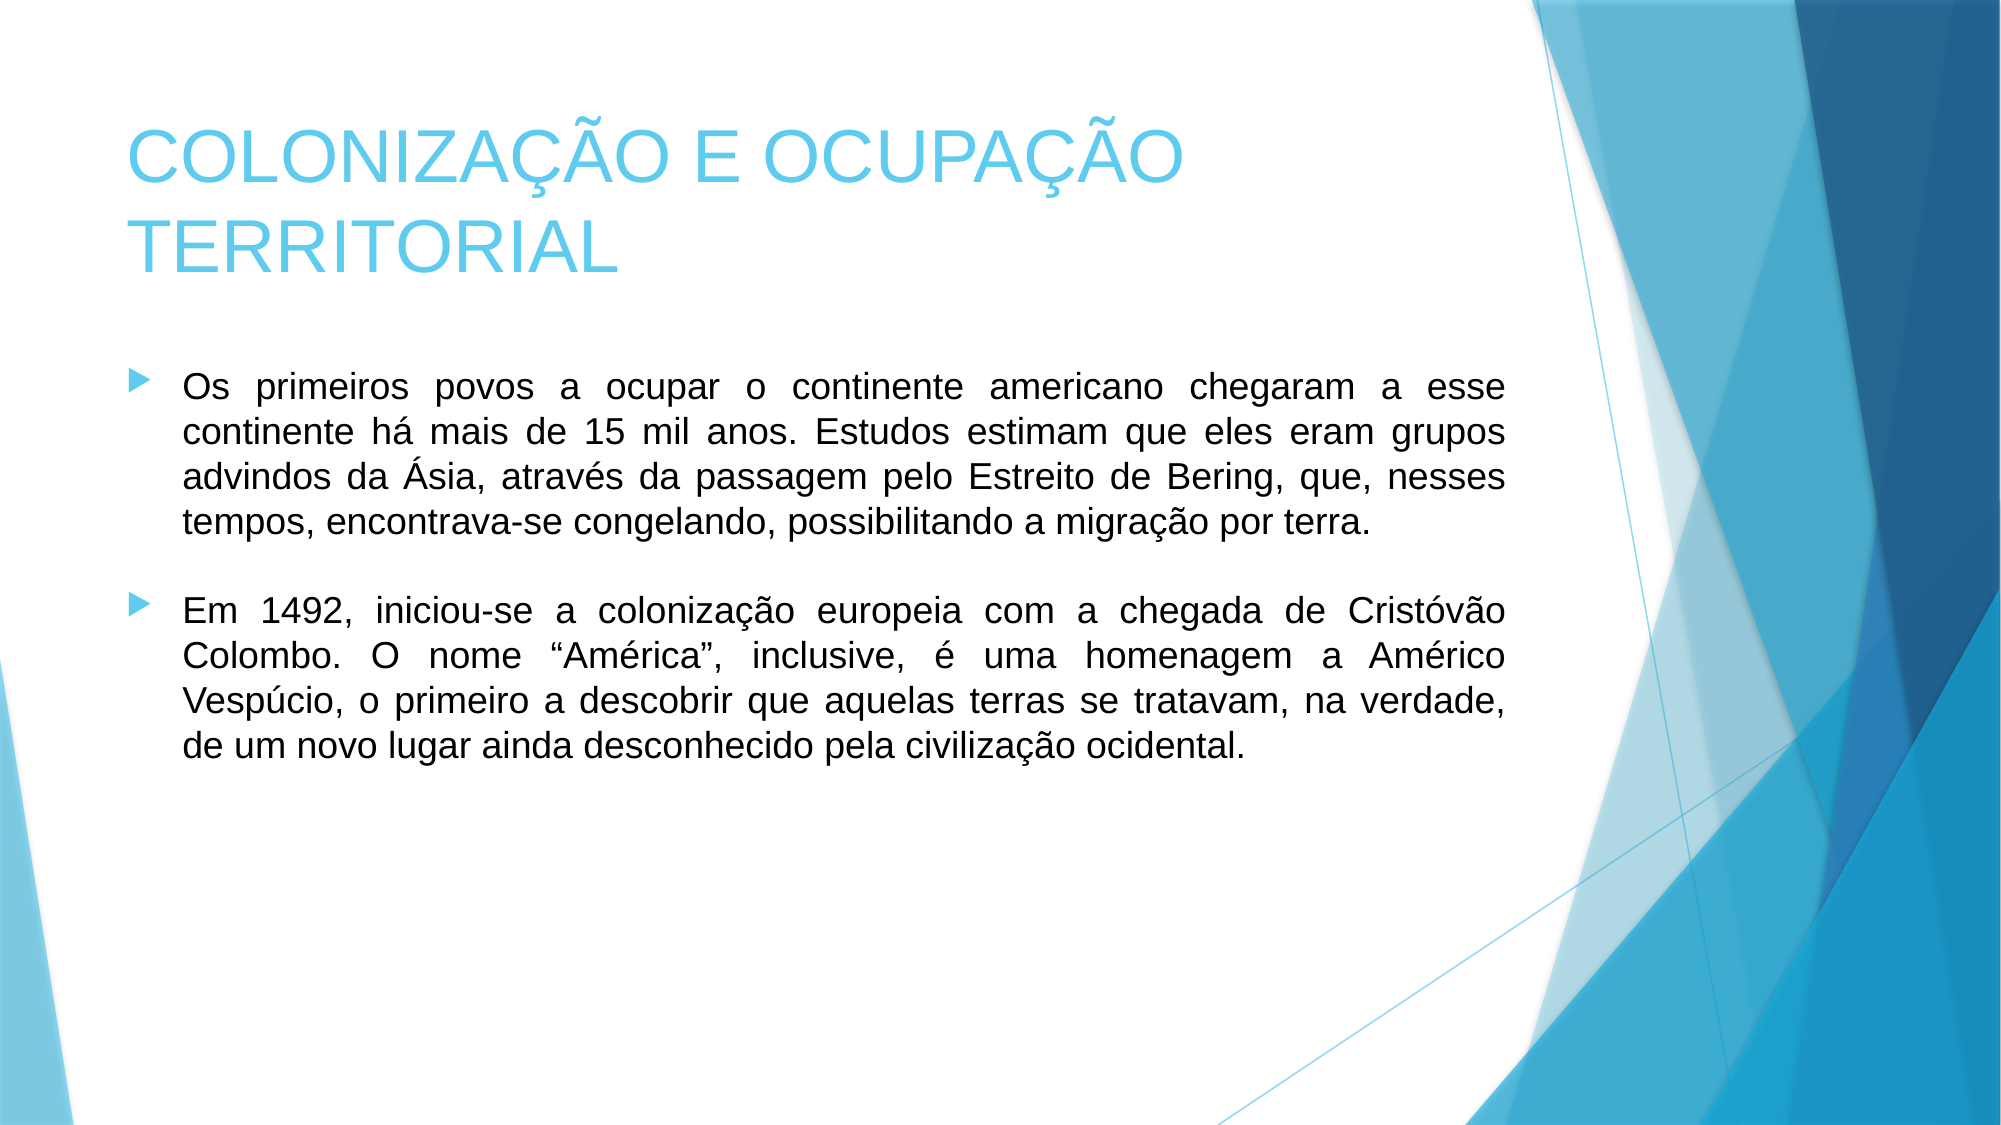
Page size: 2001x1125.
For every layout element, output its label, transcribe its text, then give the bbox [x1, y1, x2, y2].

title COLONIZAÇÃO E OCUPAÇÃO TERRITORIAL [111, 99, 1522, 317]
list Os primeiros povos a ocupar o continente americano chegaram a esse continente há mais de 15 mil anos. Estudos estimam que eles eram grupos advindos da Ásia, através da passagem pelo Estreito de Bering, que, nesses tempos, encontrava-se congelando, possibilitando a migração por terra. Em 1492, iniciou-se a colonização europeia com a chegada de Cristóvão Colombo. O nome “América”, inclusive, é uma homenagem a Américo Vespúcio, o primeiro a descobrir que aquelas terras se tratavam, na verdade, de um novo lugar ainda desconhecido pela civilização ocidental. [111, 354, 1522, 992]
